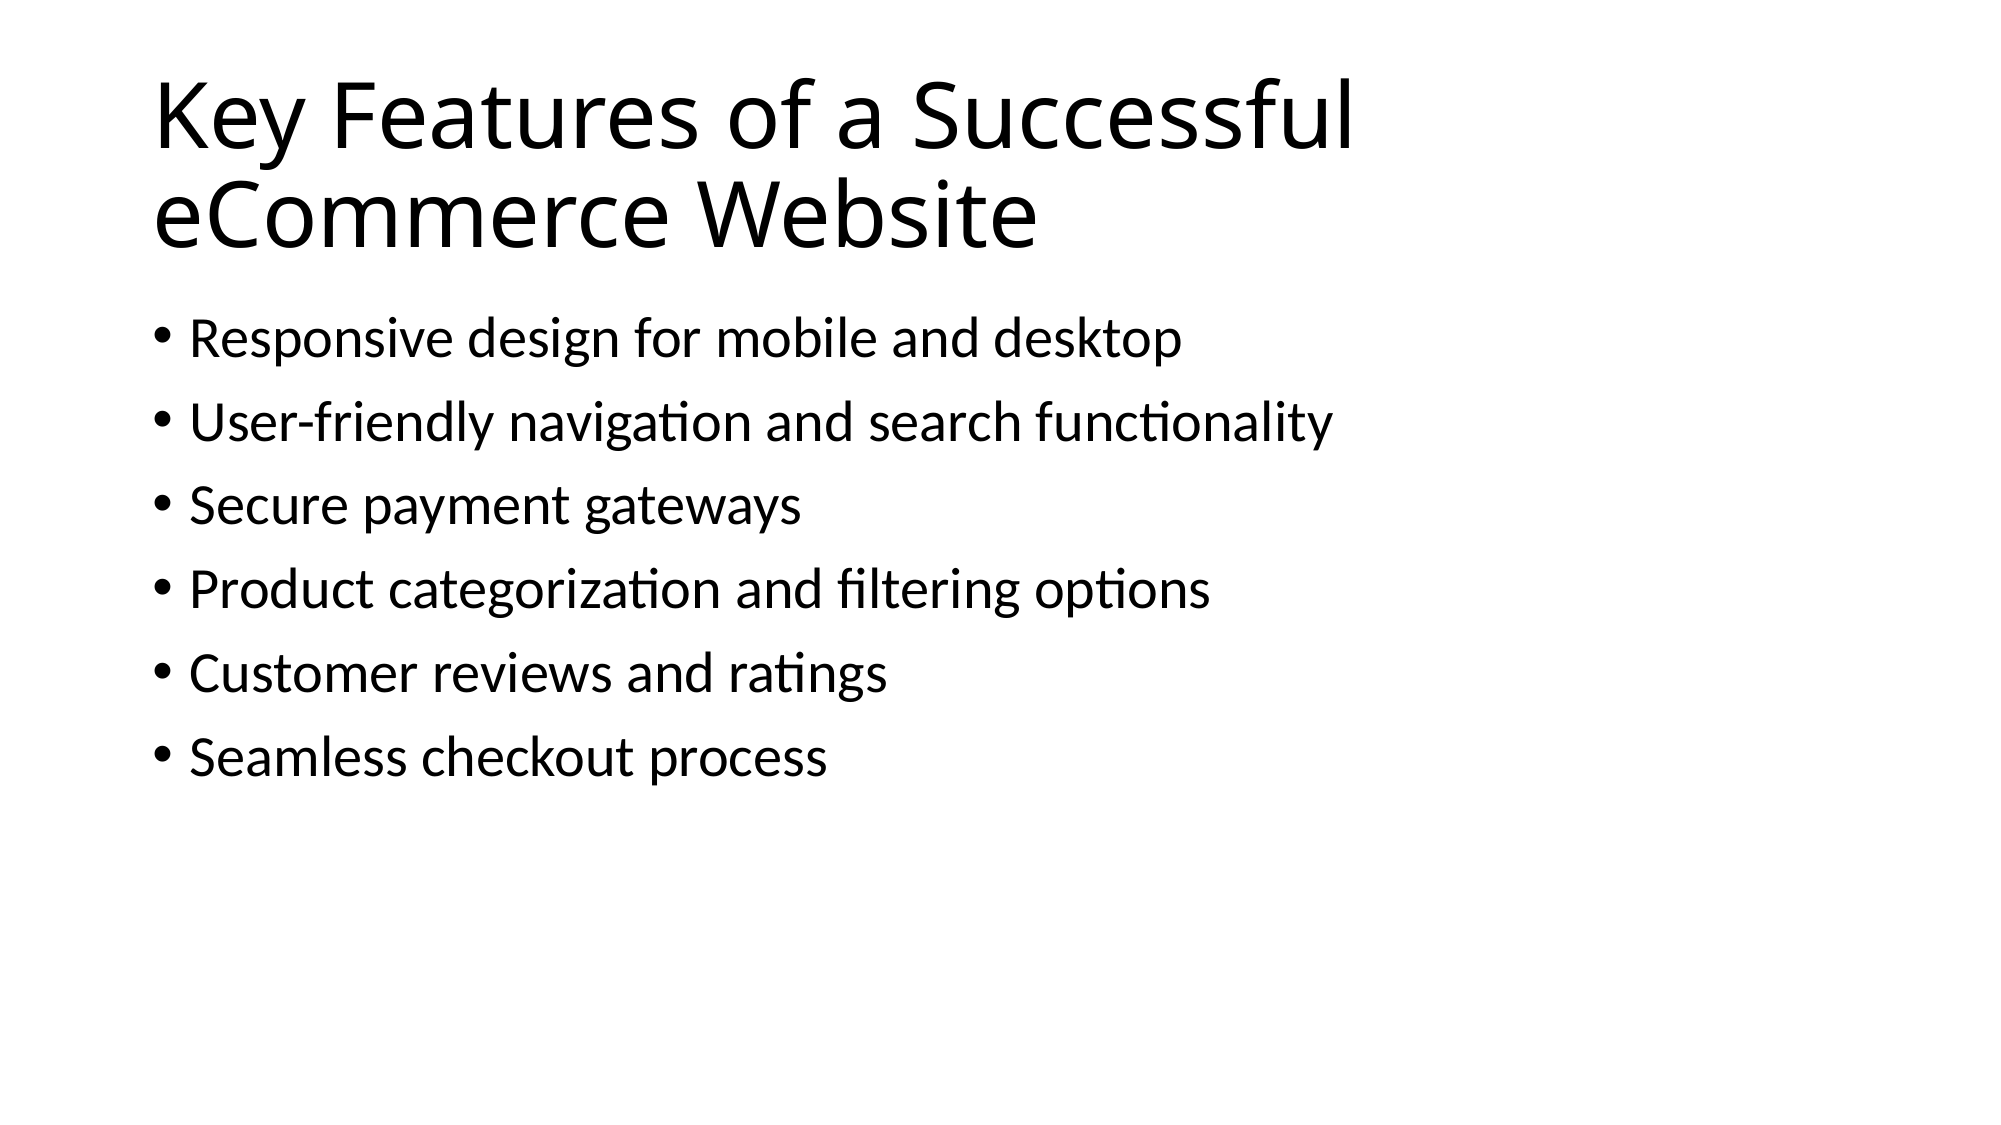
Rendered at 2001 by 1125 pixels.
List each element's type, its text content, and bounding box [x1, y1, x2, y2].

title Key Features of a Successful eCommerce Website [137, 59, 1863, 278]
list Responsive design for mobile and desktop User-friendly navigation and search functionality Secure payment gateways Product categorization and filtering options Customer reviews and ratings Seamless checkout process [137, 299, 1863, 1014]
